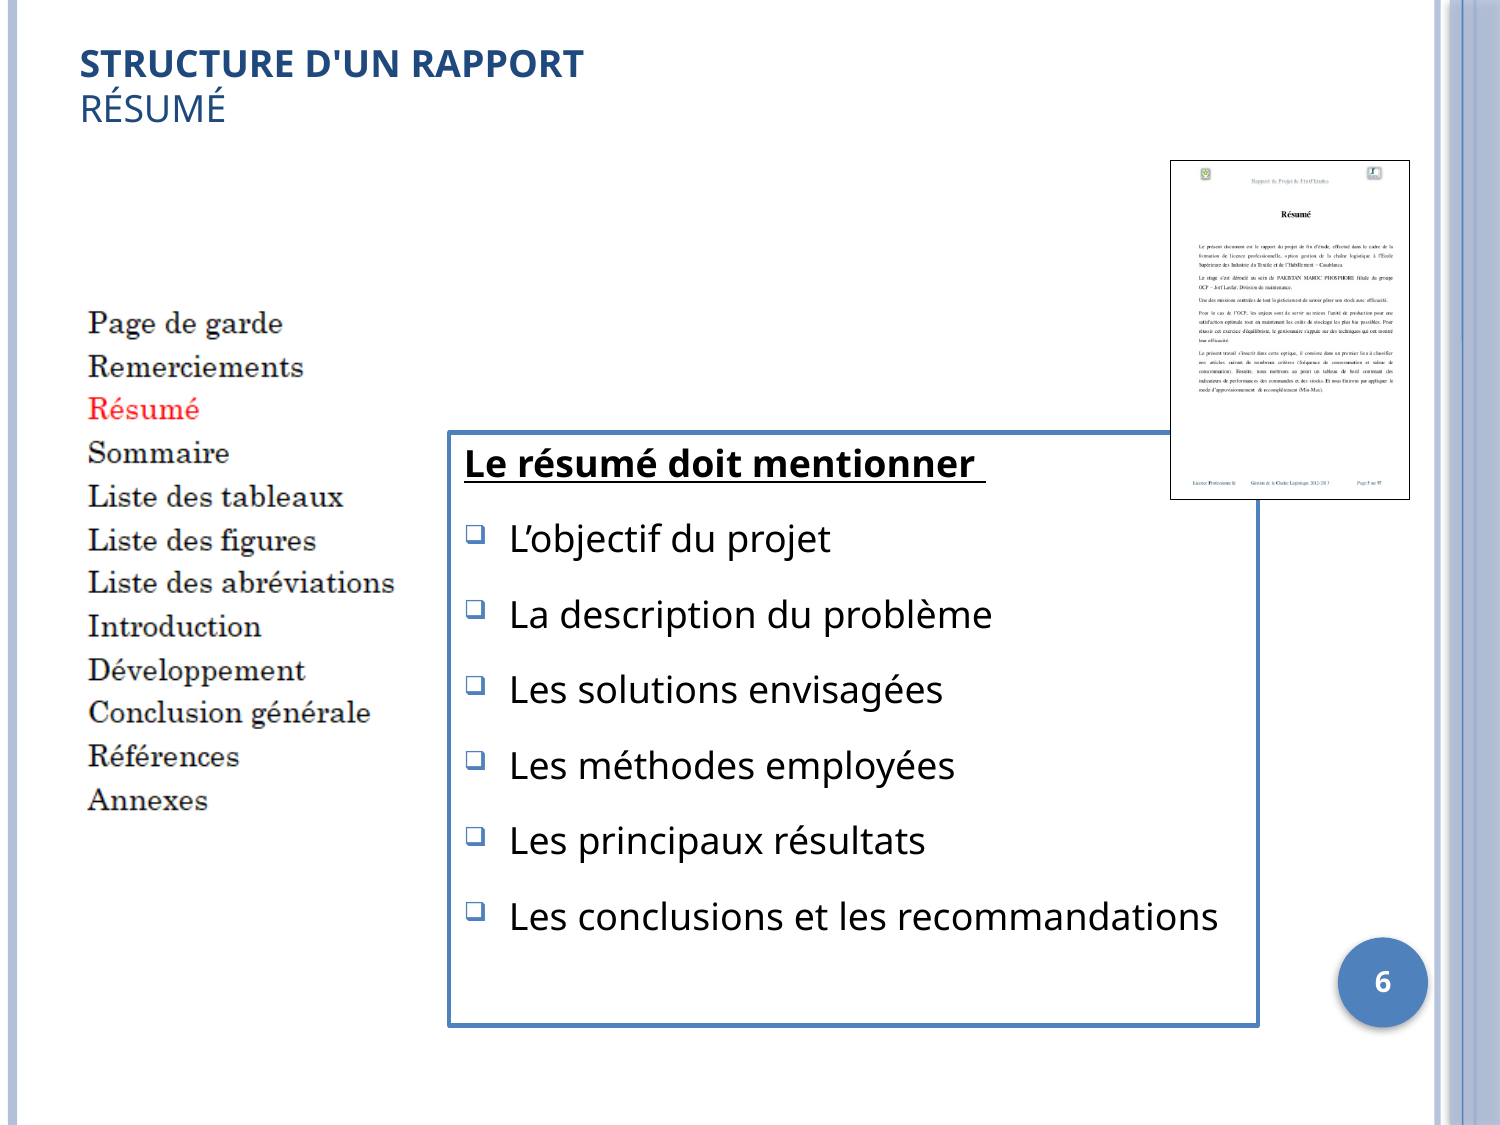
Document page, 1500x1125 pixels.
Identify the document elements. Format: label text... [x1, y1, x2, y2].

picture [1169, 160, 1410, 500]
picture [80, 298, 447, 827]
slide_number 6 [1333, 940, 1434, 1027]
text_box Structure d'un rapport Résumé [64, 30, 1290, 183]
list Le résumé doit mentionner L’objectif du projet La description du problème Les solutions envisagées Les méthodes employées Les principaux résultats Les conclusions et les recommandations [447, 430, 1260, 1028]
